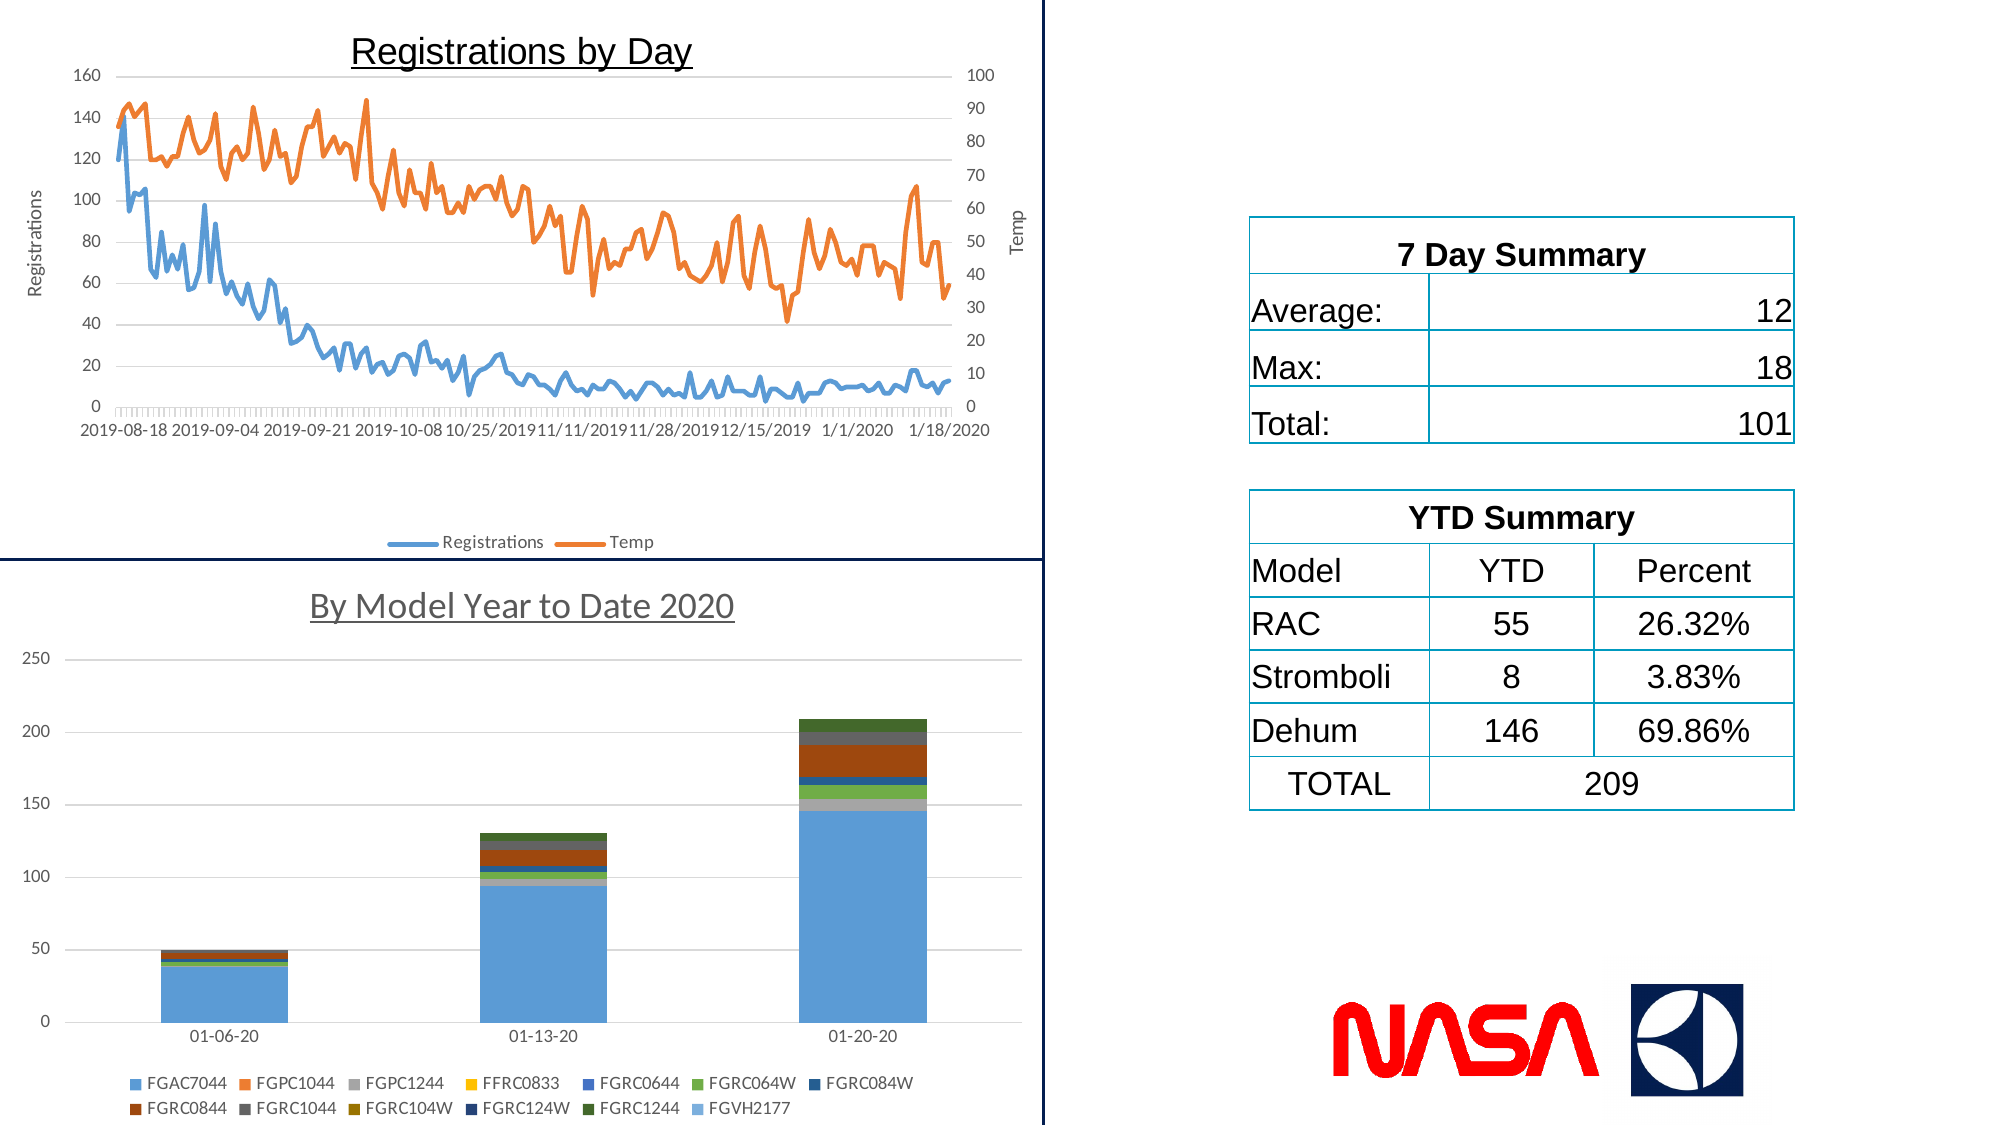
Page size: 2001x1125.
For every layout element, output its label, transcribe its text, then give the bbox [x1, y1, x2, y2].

table_header 7 Day Summary [1250, 218, 1793, 273]
table_cell 209 [1430, 757, 1793, 809]
table_cell Model [1250, 544, 1429, 596]
table_cell 55 [1430, 598, 1593, 649]
table_cell 8 [1430, 651, 1593, 702]
table_cell 146 [1430, 704, 1593, 756]
table_cell 101 [1430, 387, 1793, 442]
table_cell TOTAL [1250, 757, 1429, 809]
table_cell 12 [1430, 274, 1793, 329]
table_cell Total: [1250, 387, 1428, 442]
table_cell Max: [1250, 331, 1428, 385]
table_cell RAC [1250, 598, 1429, 649]
table_cell Dehum [1250, 704, 1429, 756]
chart [0, 0, 1044, 1125]
table_cell Percent [1595, 544, 1793, 596]
table_cell Stromboli [1250, 651, 1429, 702]
table_cell 69.86% [1595, 704, 1793, 756]
picture [1331, 955, 1772, 1125]
table_header YTD Summary [1250, 491, 1793, 543]
table_cell YTD [1430, 544, 1593, 596]
table_cell 26.32% [1595, 598, 1793, 649]
table_cell 3.83% [1595, 651, 1793, 702]
table_cell 18 [1430, 331, 1793, 385]
table_cell Average: [1250, 274, 1428, 329]
